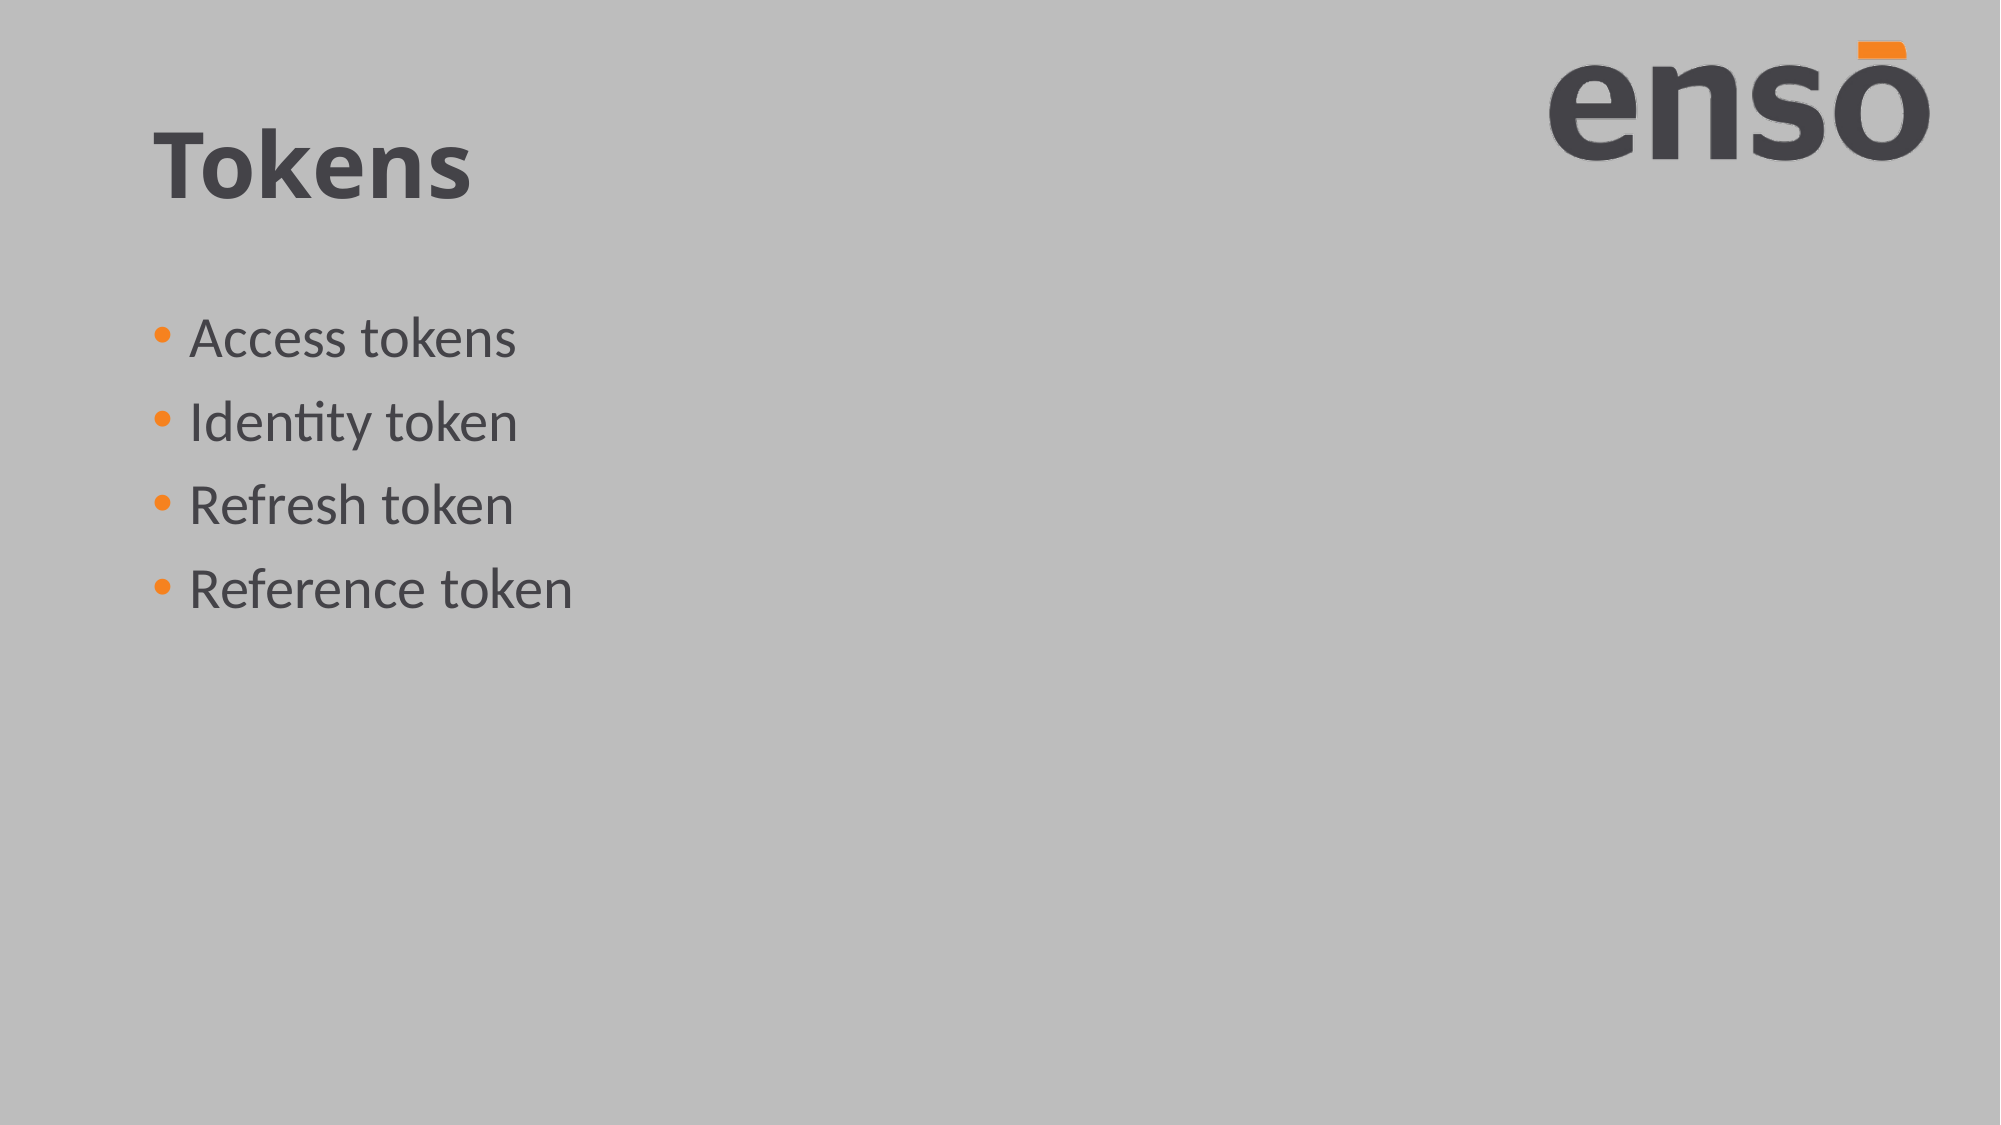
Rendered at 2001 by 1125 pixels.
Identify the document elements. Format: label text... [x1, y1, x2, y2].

title Tokens [137, 59, 1863, 278]
list Access tokens Identity token Refresh token Reference token [137, 299, 1863, 1014]
picture [1470, 0, 2000, 226]
